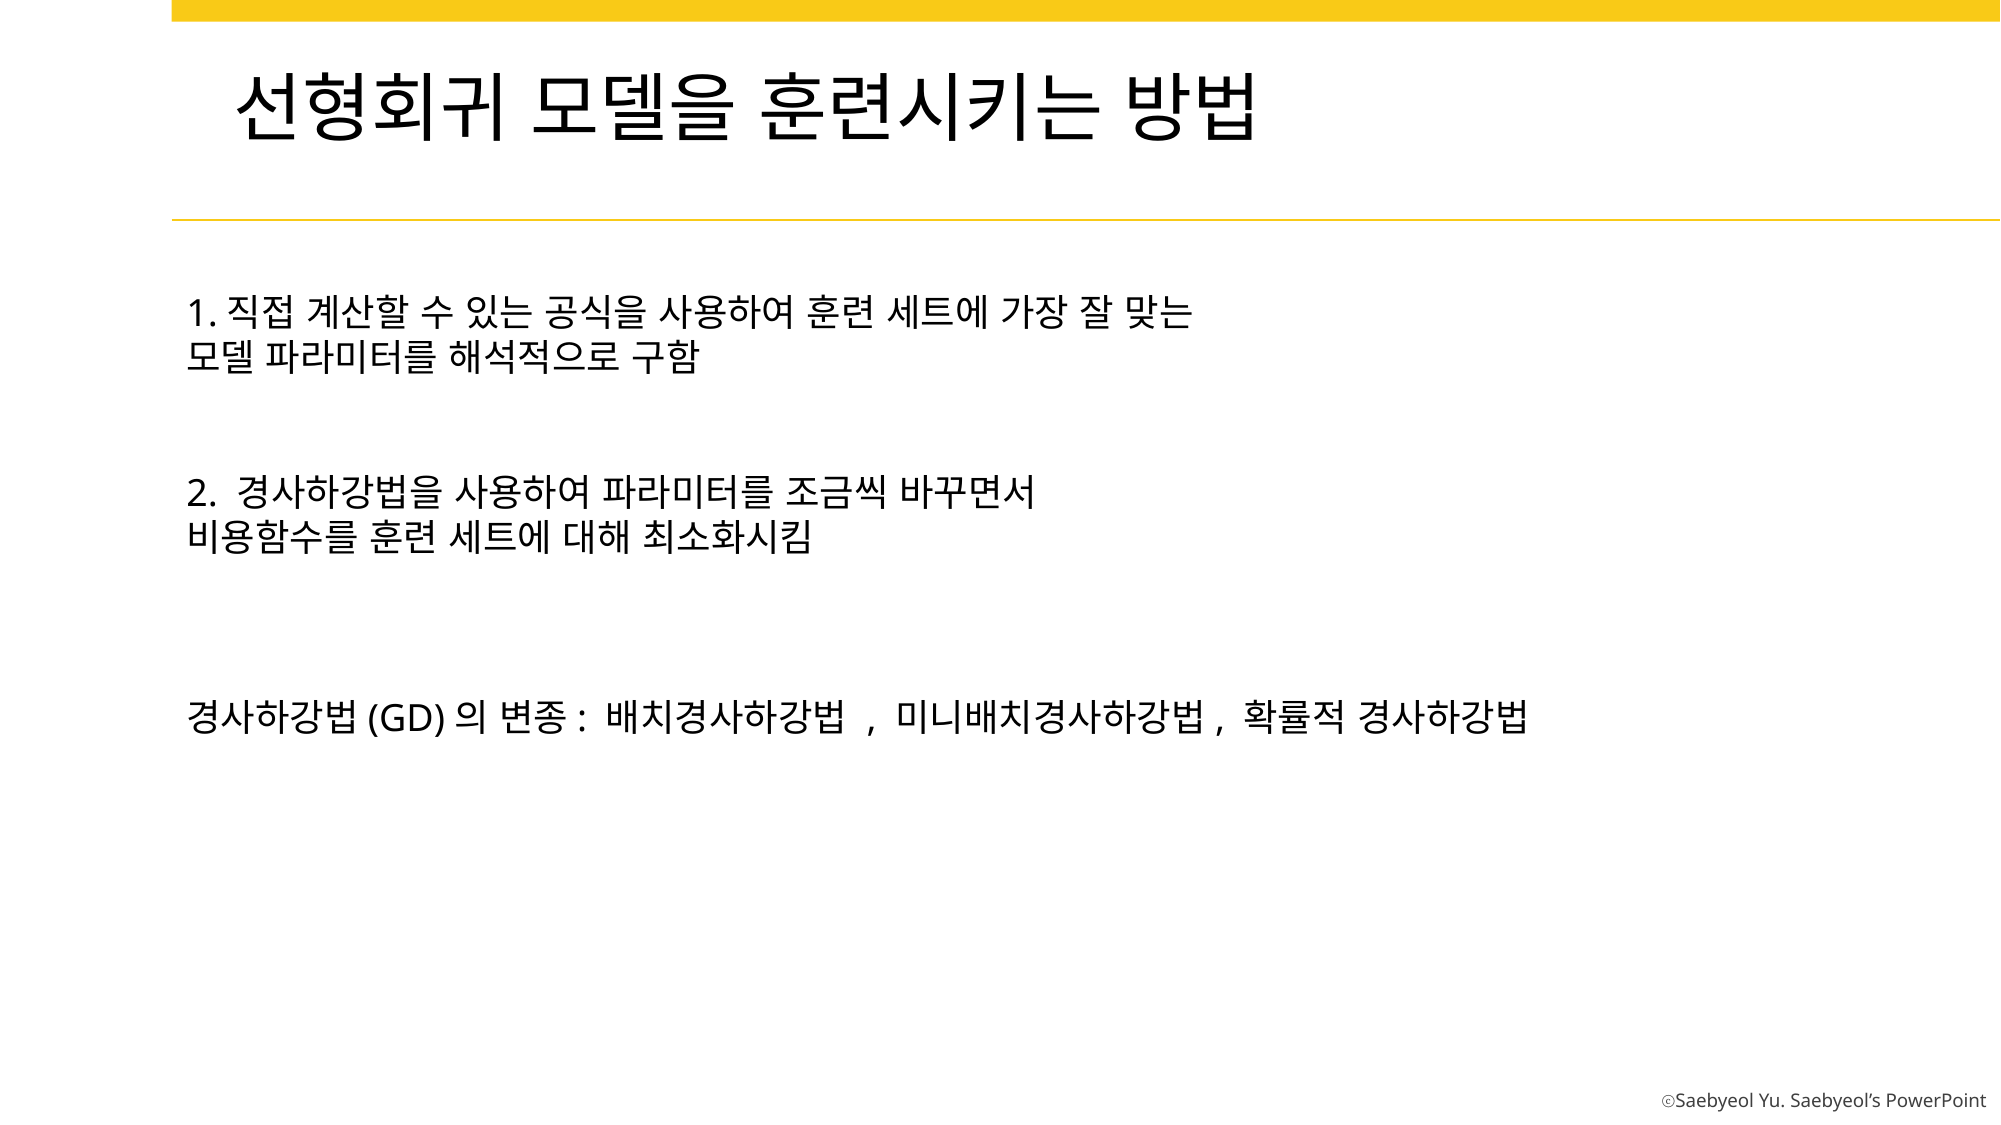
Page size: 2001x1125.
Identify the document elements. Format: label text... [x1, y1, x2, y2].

text_box 1.직접 계산할 수 있는 공식을 사용하여 훈련 세트에 가장 잘 맞는 모델 파라미터를 해석적으로 구함 2. 경사하강법을 사용하여 파라미터를 조금씩 바꾸면서 비용함수를 훈련 세트에 대해 최소화시킴 경사하강법(GD)의 변종: 배치경사하강법 , 미니배치경사하강법, 확률적 경사하강법 [171, 281, 1813, 746]
text_box 선형회귀 모델을 훈련시키는 방법 [218, 52, 1278, 158]
text_box [171, 0, 2000, 23]
